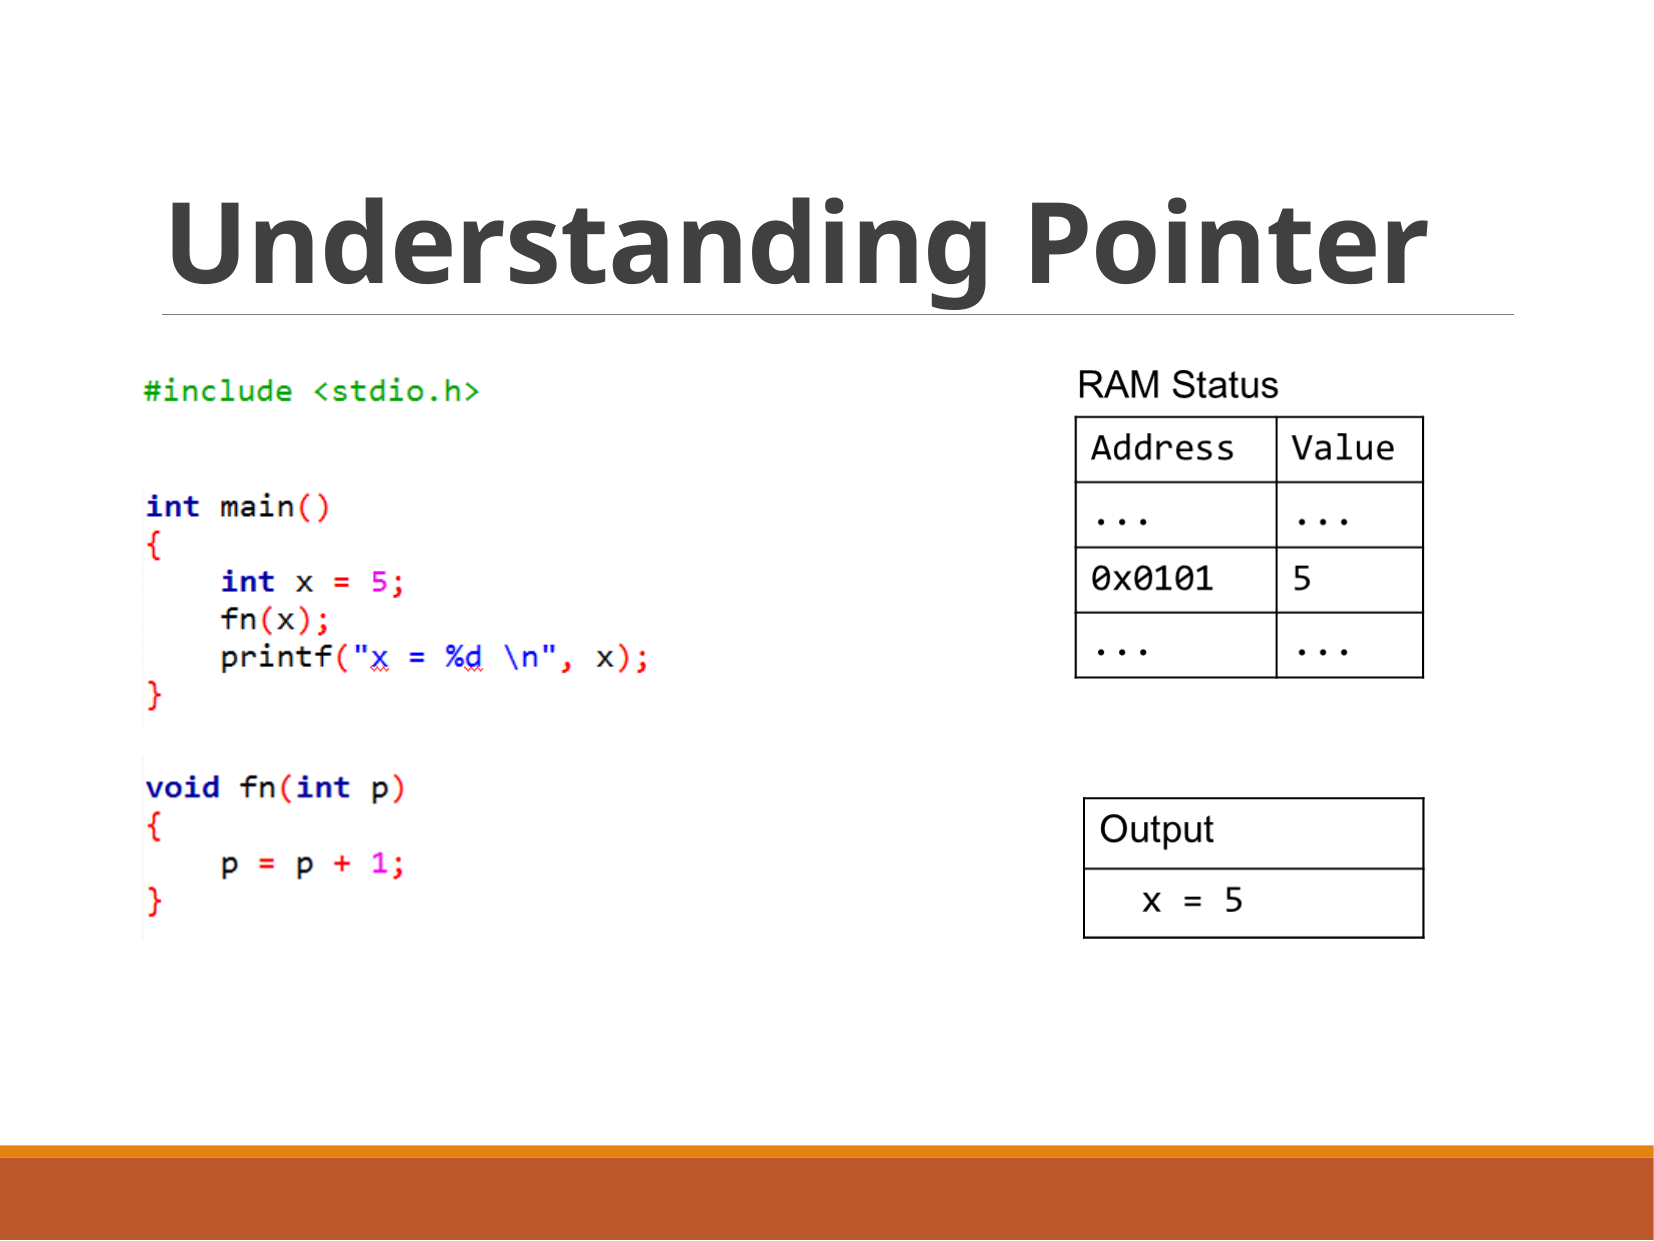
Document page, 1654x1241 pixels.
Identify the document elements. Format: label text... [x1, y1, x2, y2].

title Understanding Pointer [148, 51, 1513, 315]
picture [1050, 342, 1426, 689]
picture [1081, 793, 1426, 946]
picture [141, 755, 610, 946]
picture [141, 369, 729, 729]
